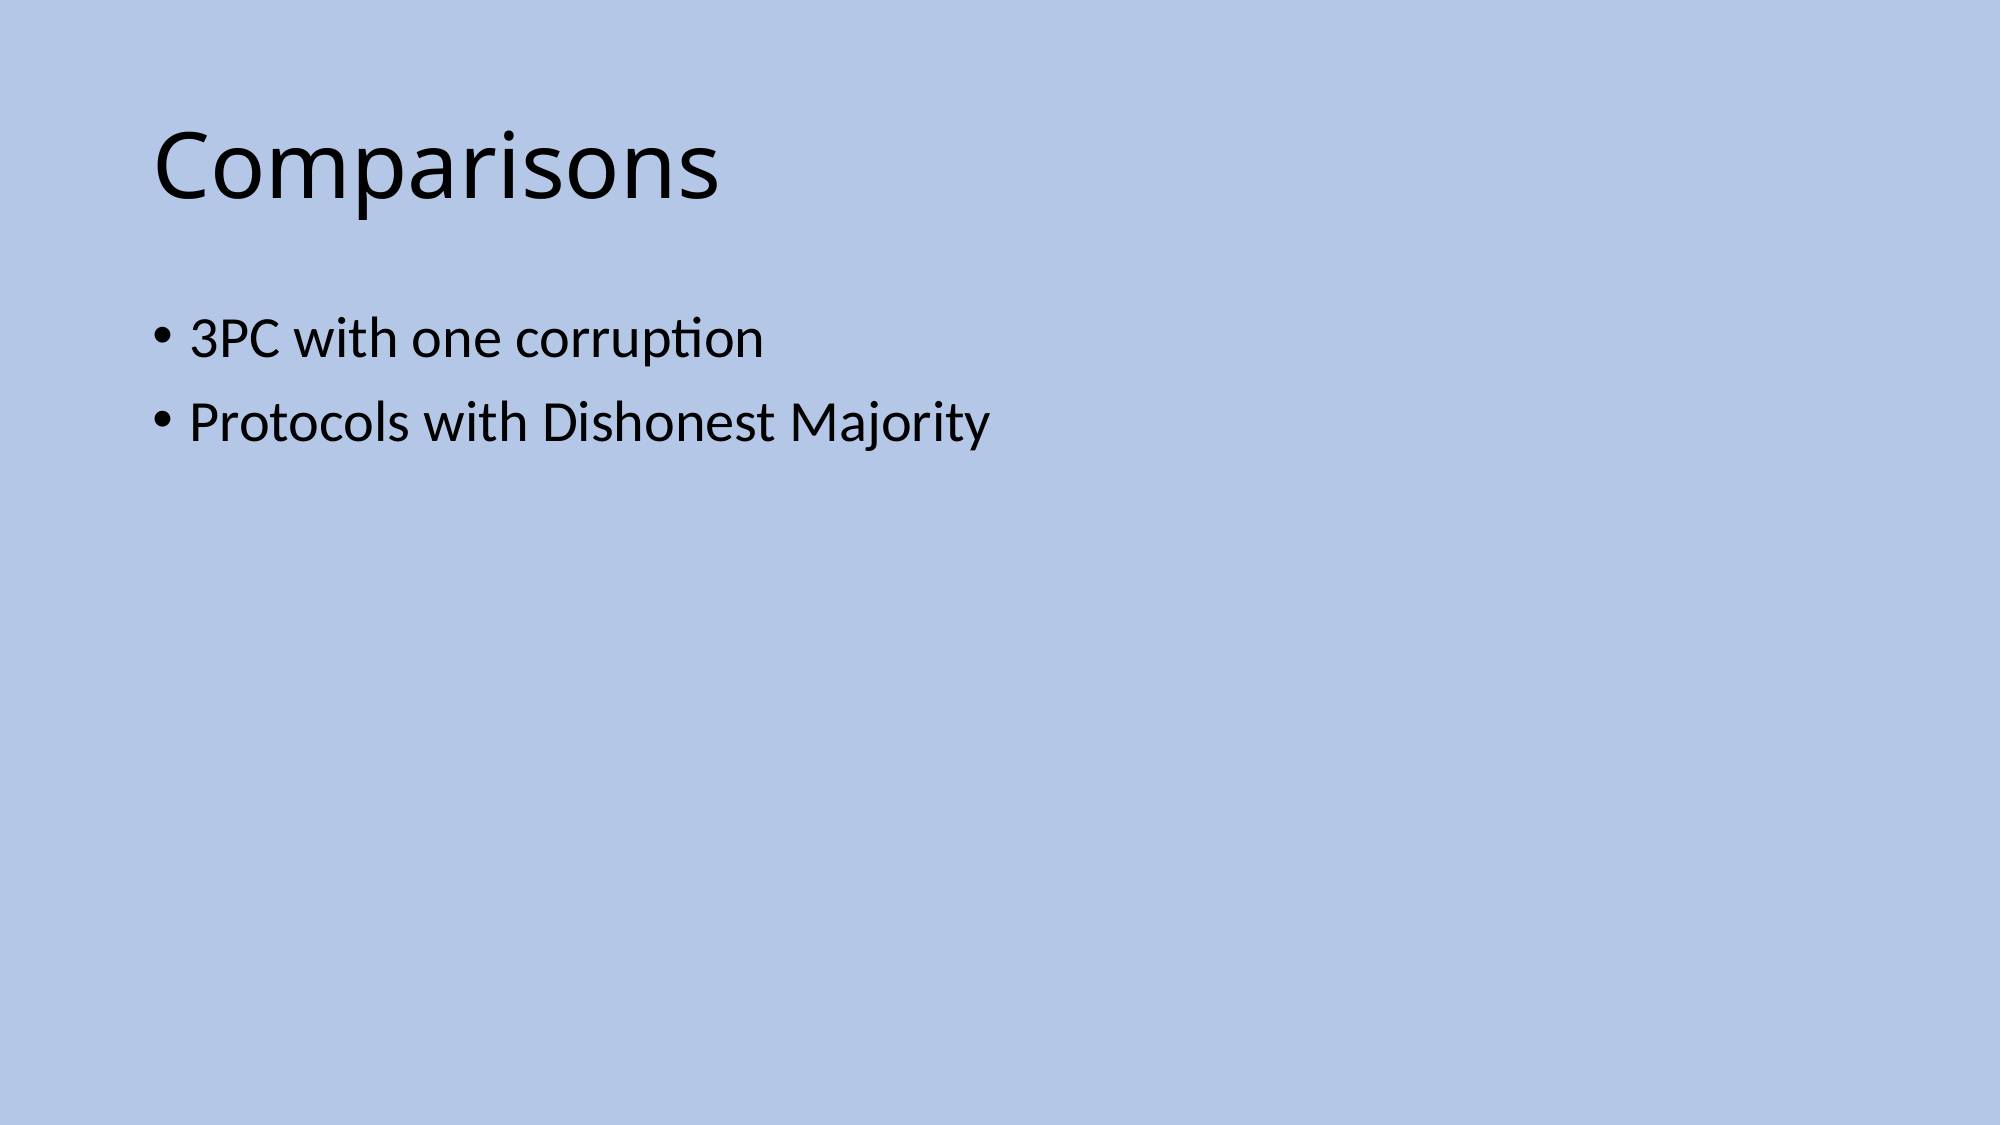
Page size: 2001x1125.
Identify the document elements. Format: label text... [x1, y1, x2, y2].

list 3PC with one corruption Protocols with Dishonest Majority [137, 299, 1863, 1014]
title Comparisons [137, 59, 1863, 278]
